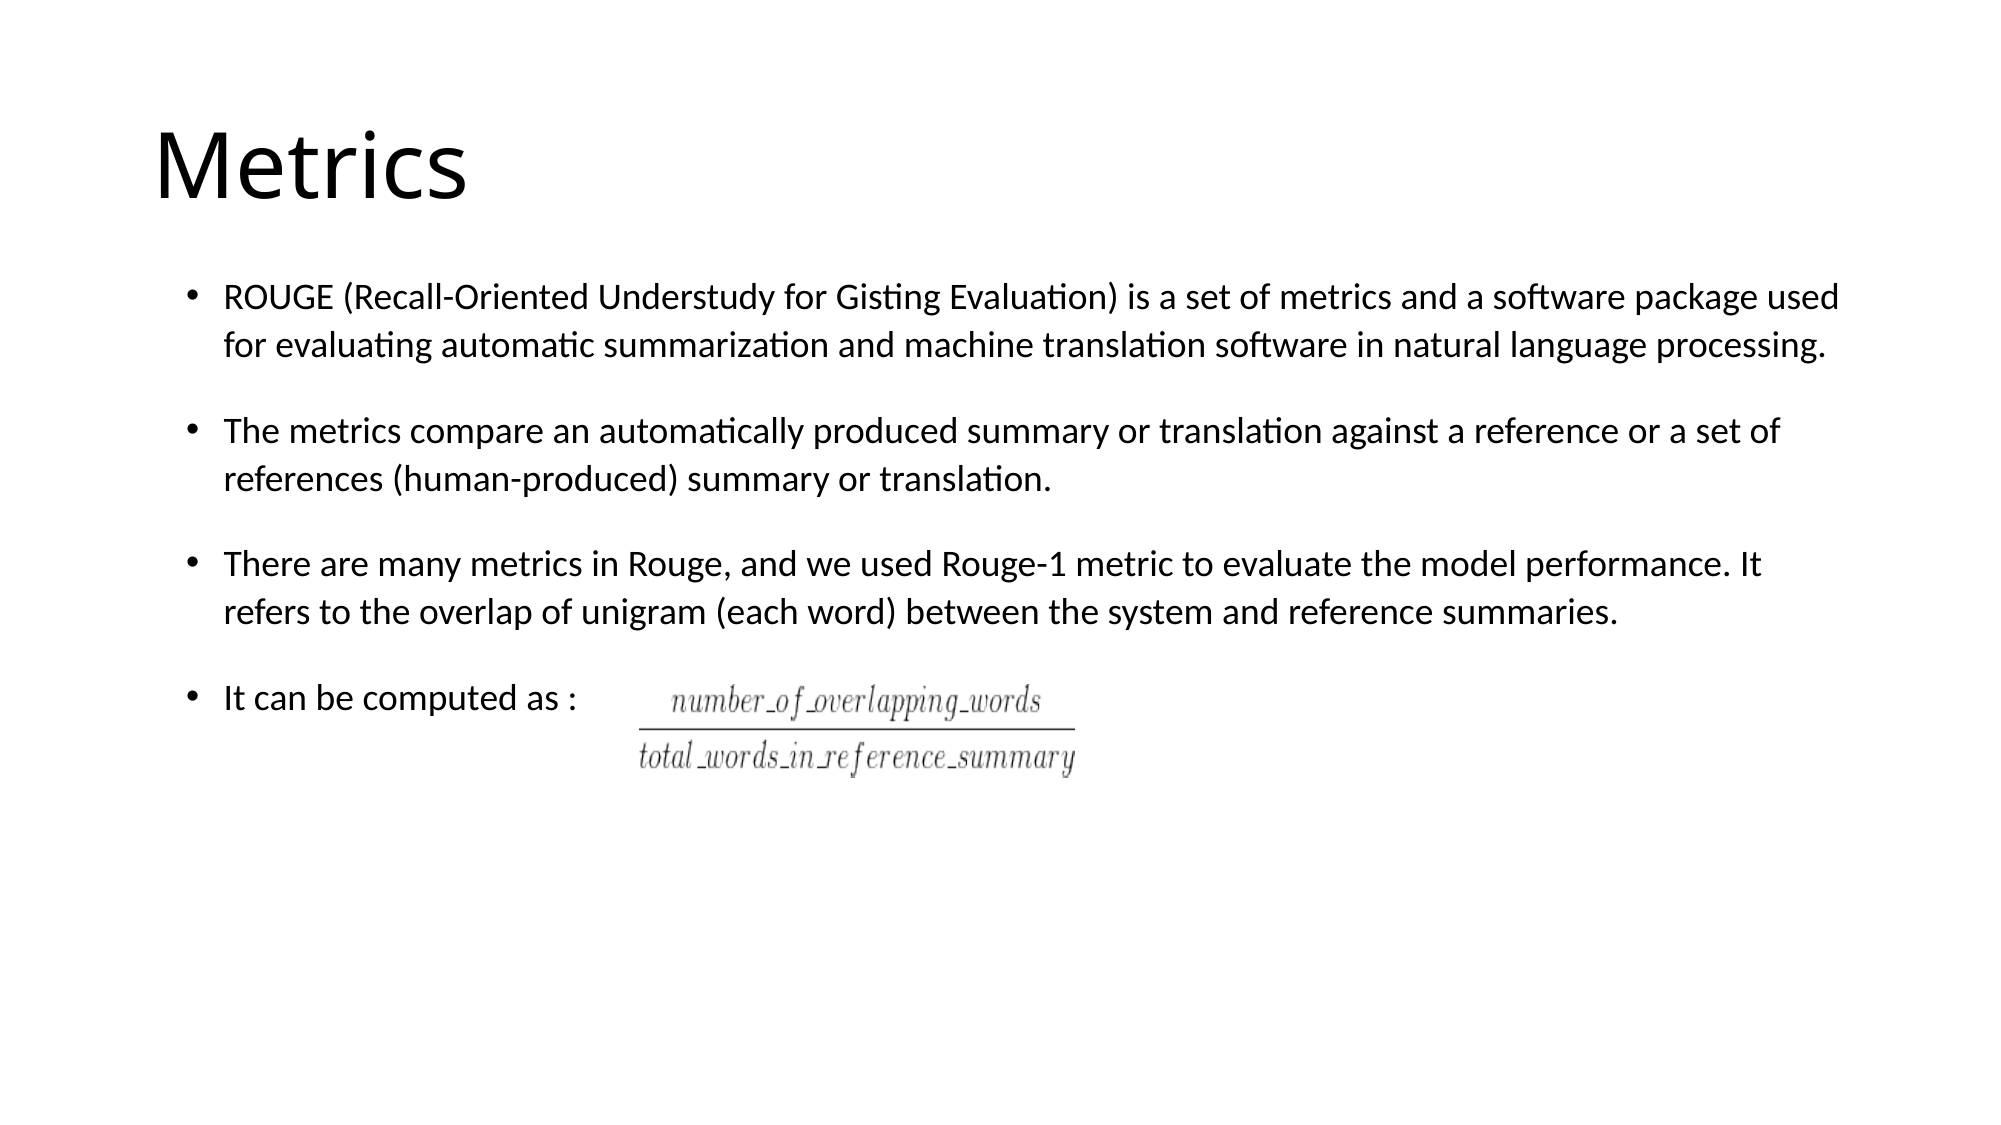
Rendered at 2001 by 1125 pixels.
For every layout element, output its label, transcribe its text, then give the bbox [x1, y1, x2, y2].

picture [639, 684, 1075, 778]
list ROUGE (Recall-Oriented Understudy for Gisting Evaluation) is a set of metrics and a software package used for evaluating automatic summarization and machine translation software in natural language processing. The metrics compare an automatically produced summary or translation against a reference or a set of references (human-produced) summary or translation. There are many metrics in Rouge, and we used Rouge-1 metric to evaluate the model performance. It refers to the overlap of unigram (each word) between the system and reference summaries. It can be computed as : [170, 261, 1863, 975]
title Metrics [137, 59, 1863, 278]
